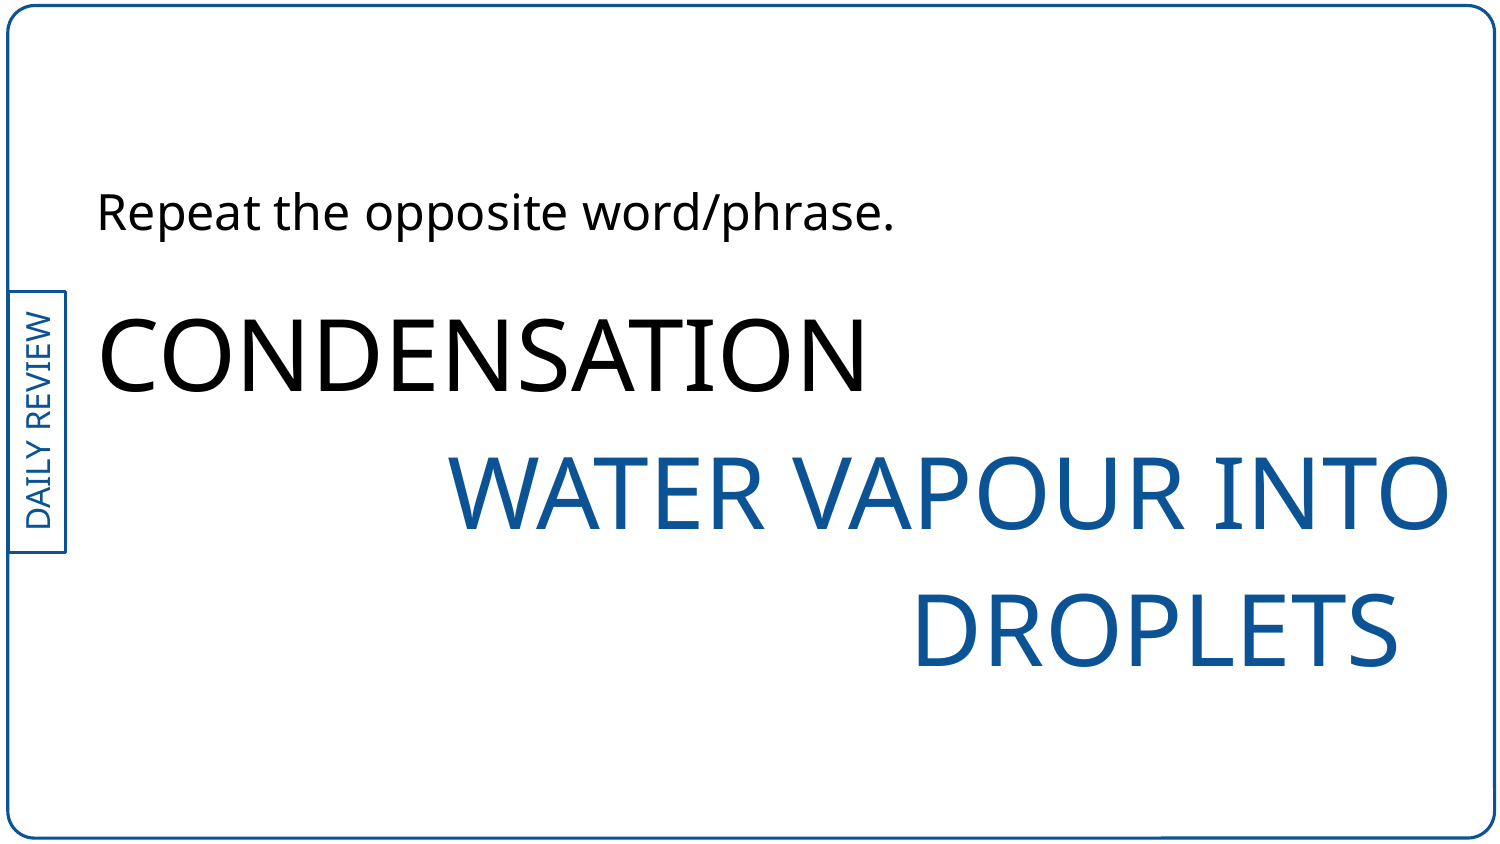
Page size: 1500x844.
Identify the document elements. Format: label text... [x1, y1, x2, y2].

list Repeat the opposite word/phrase. CONDENSATION WATER VAPOUR INTO DROPLETS [81, 92, 1470, 765]
